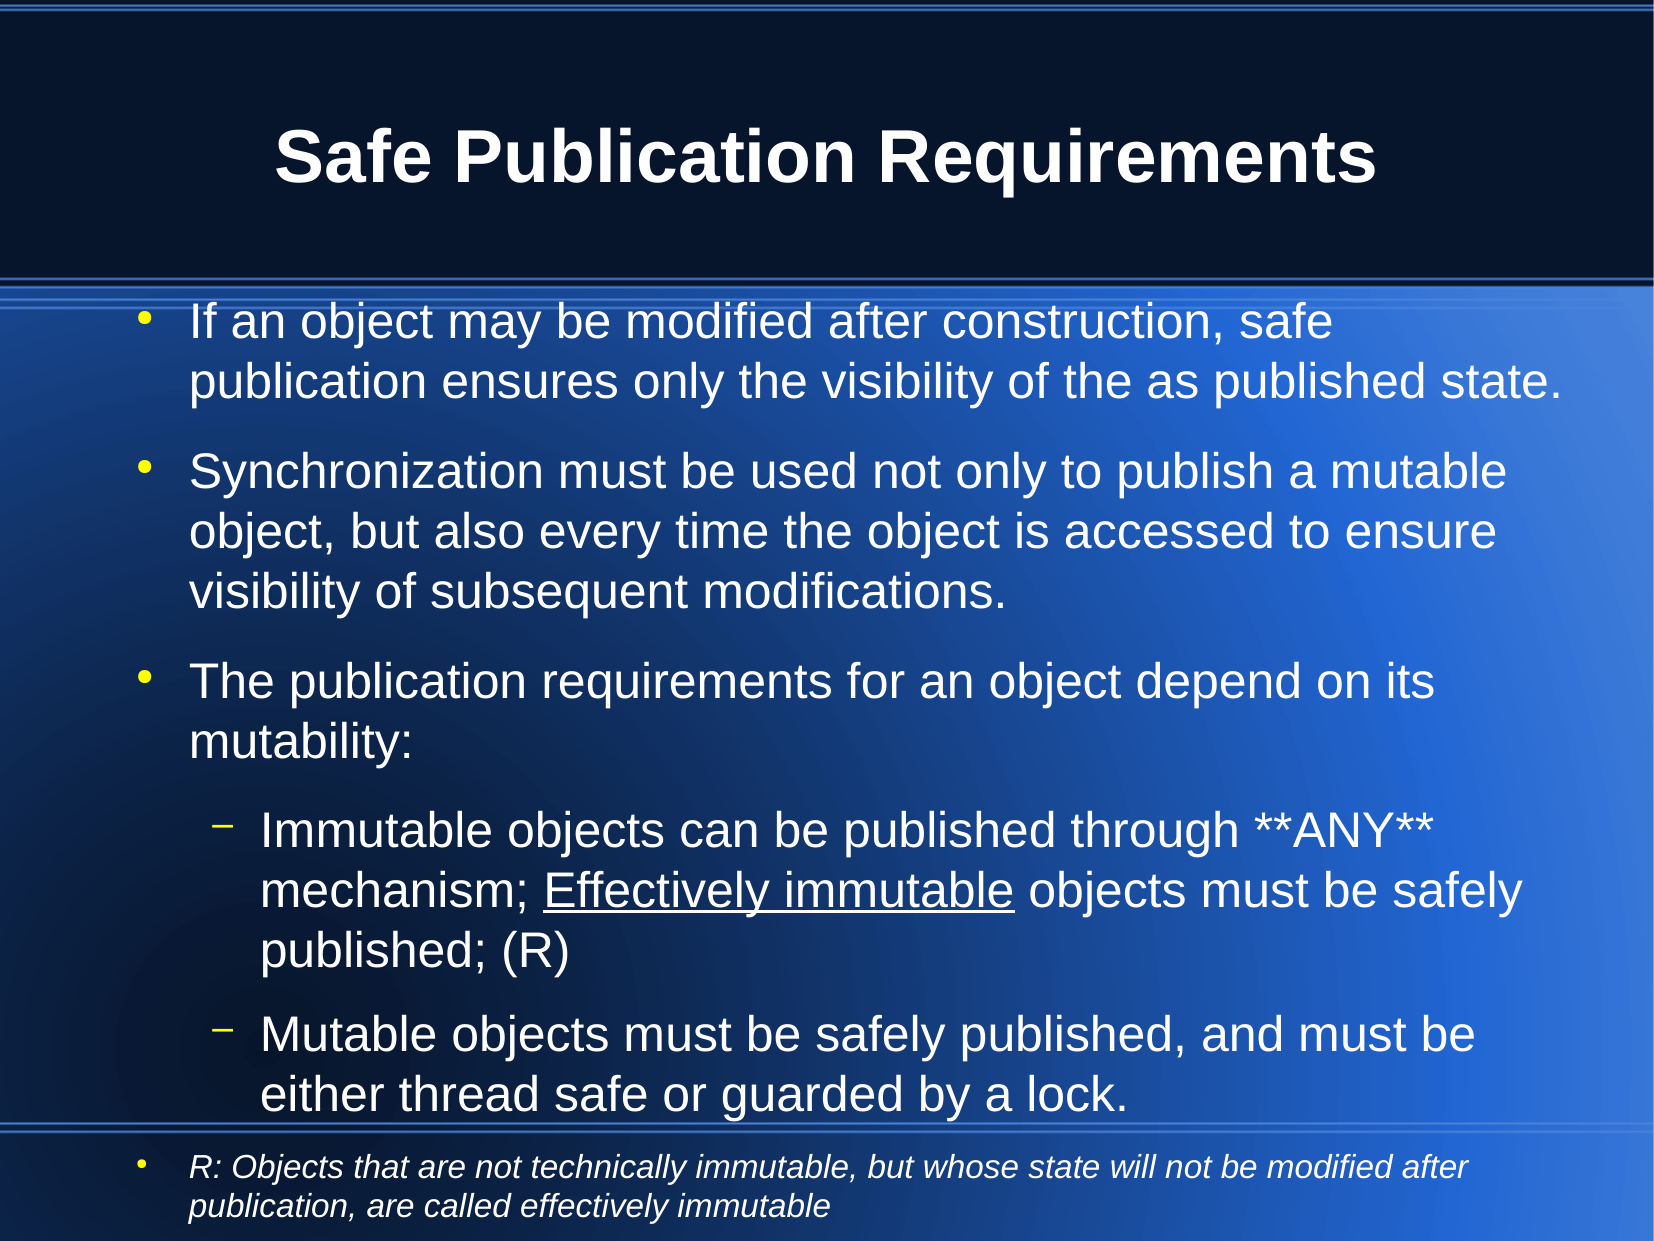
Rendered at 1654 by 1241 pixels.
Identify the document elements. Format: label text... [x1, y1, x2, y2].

picture [0, 0, 1654, 1241]
list If an object may be modified after construction, safe publication ensures only the visibility of the as published state. Synchronization must be used not only to publish a mutable object, but also every time the object is accessed to ensure visibility of subsequent modifications. The publication requirements for an object depend on its mutability: Immutable objects can be published through **ANY** mechanism; Effectively immutable objects must be safely published; (R) Mutable objects must be safely published, and must be either thread safe or guarded by a lock. R: Objects that are not technically immutable, but whose state will not be modified after publication, are called effectively immutable [118, 288, 1571, 1225]
text_box [659, 594, 998, 651]
title Safe Publication Requirements [82, 49, 1571, 257]
